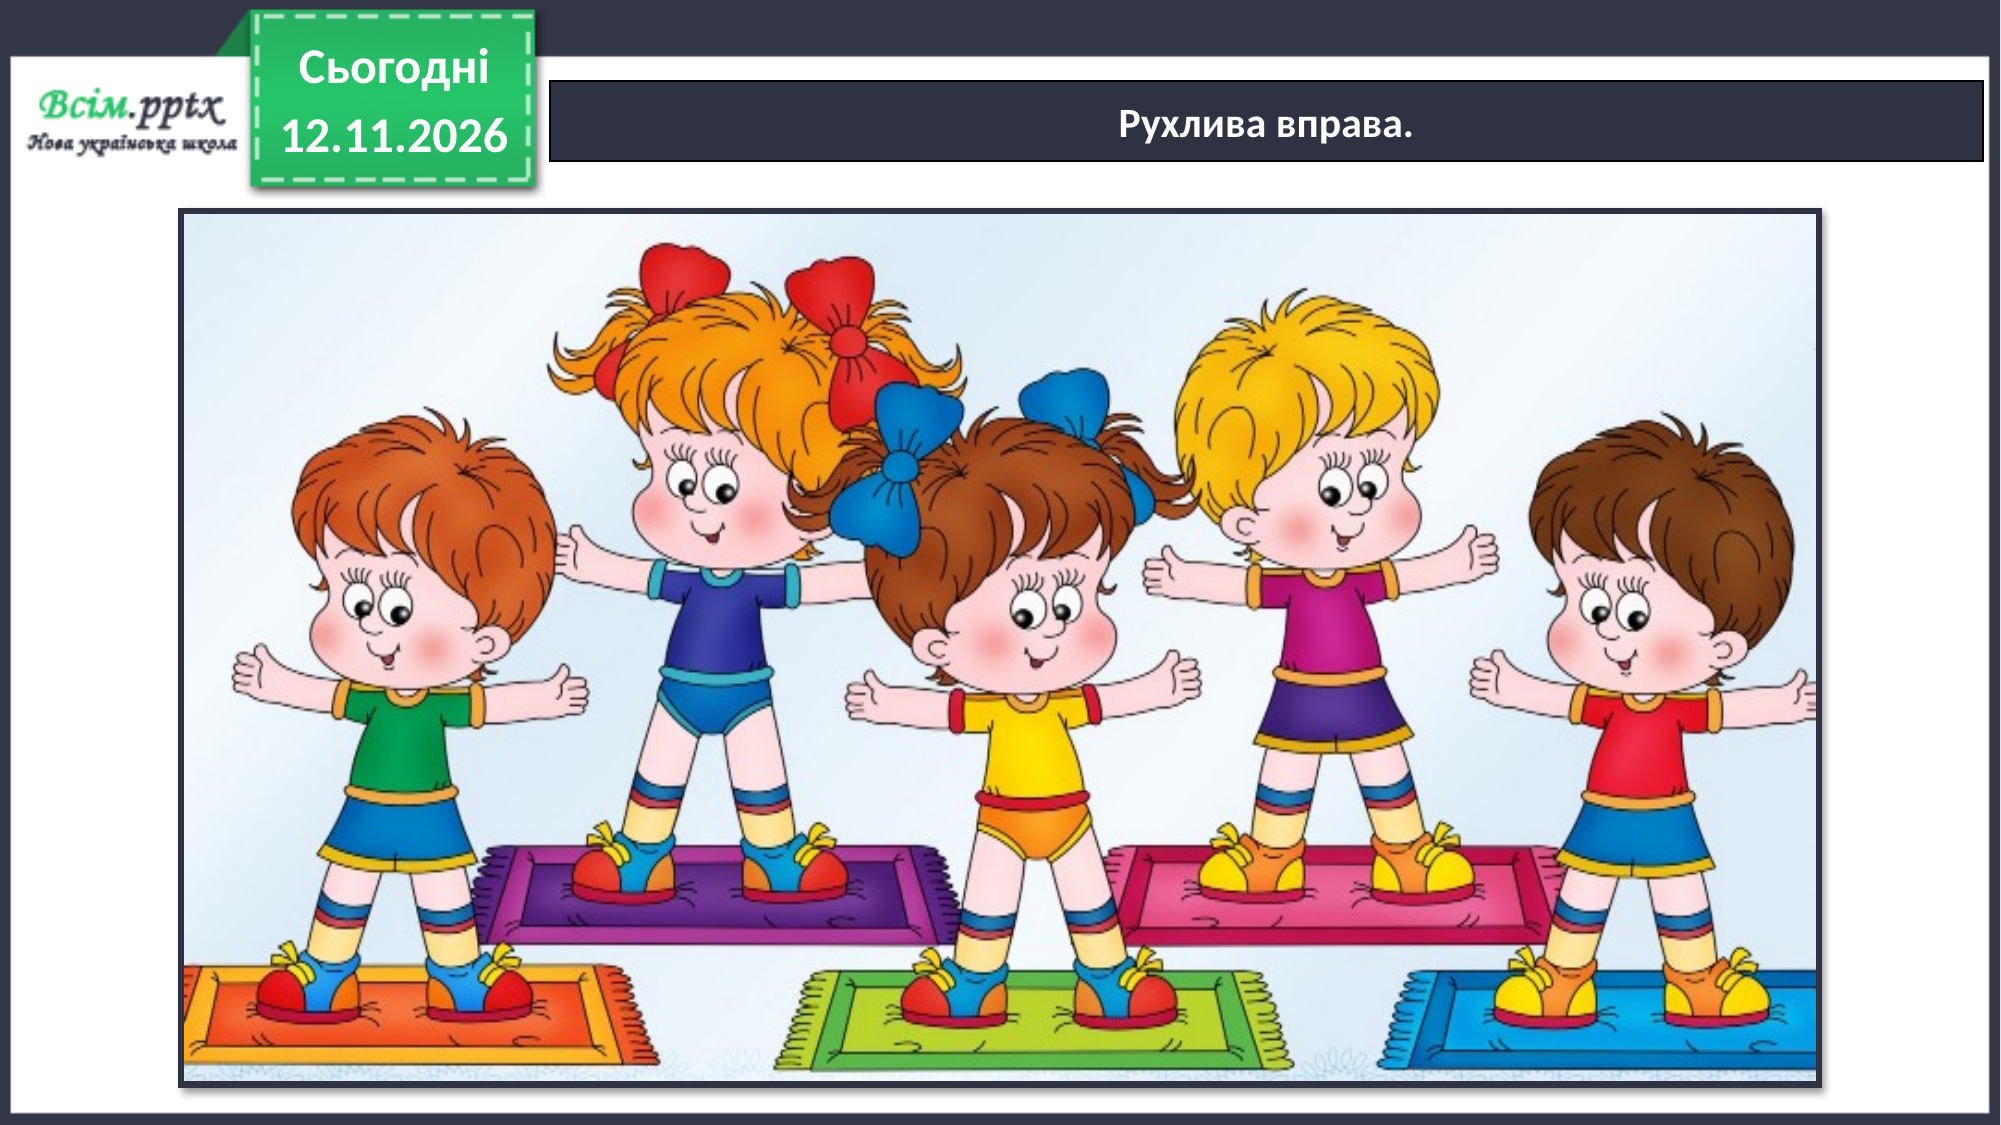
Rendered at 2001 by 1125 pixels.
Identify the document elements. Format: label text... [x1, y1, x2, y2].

text_box 18.04.2022 [263, 101, 524, 164]
picture [0, 0, 2001, 1125]
text_box Сьогодні [284, 26, 535, 101]
text_box Рухлива вправа. [549, 80, 1984, 162]
